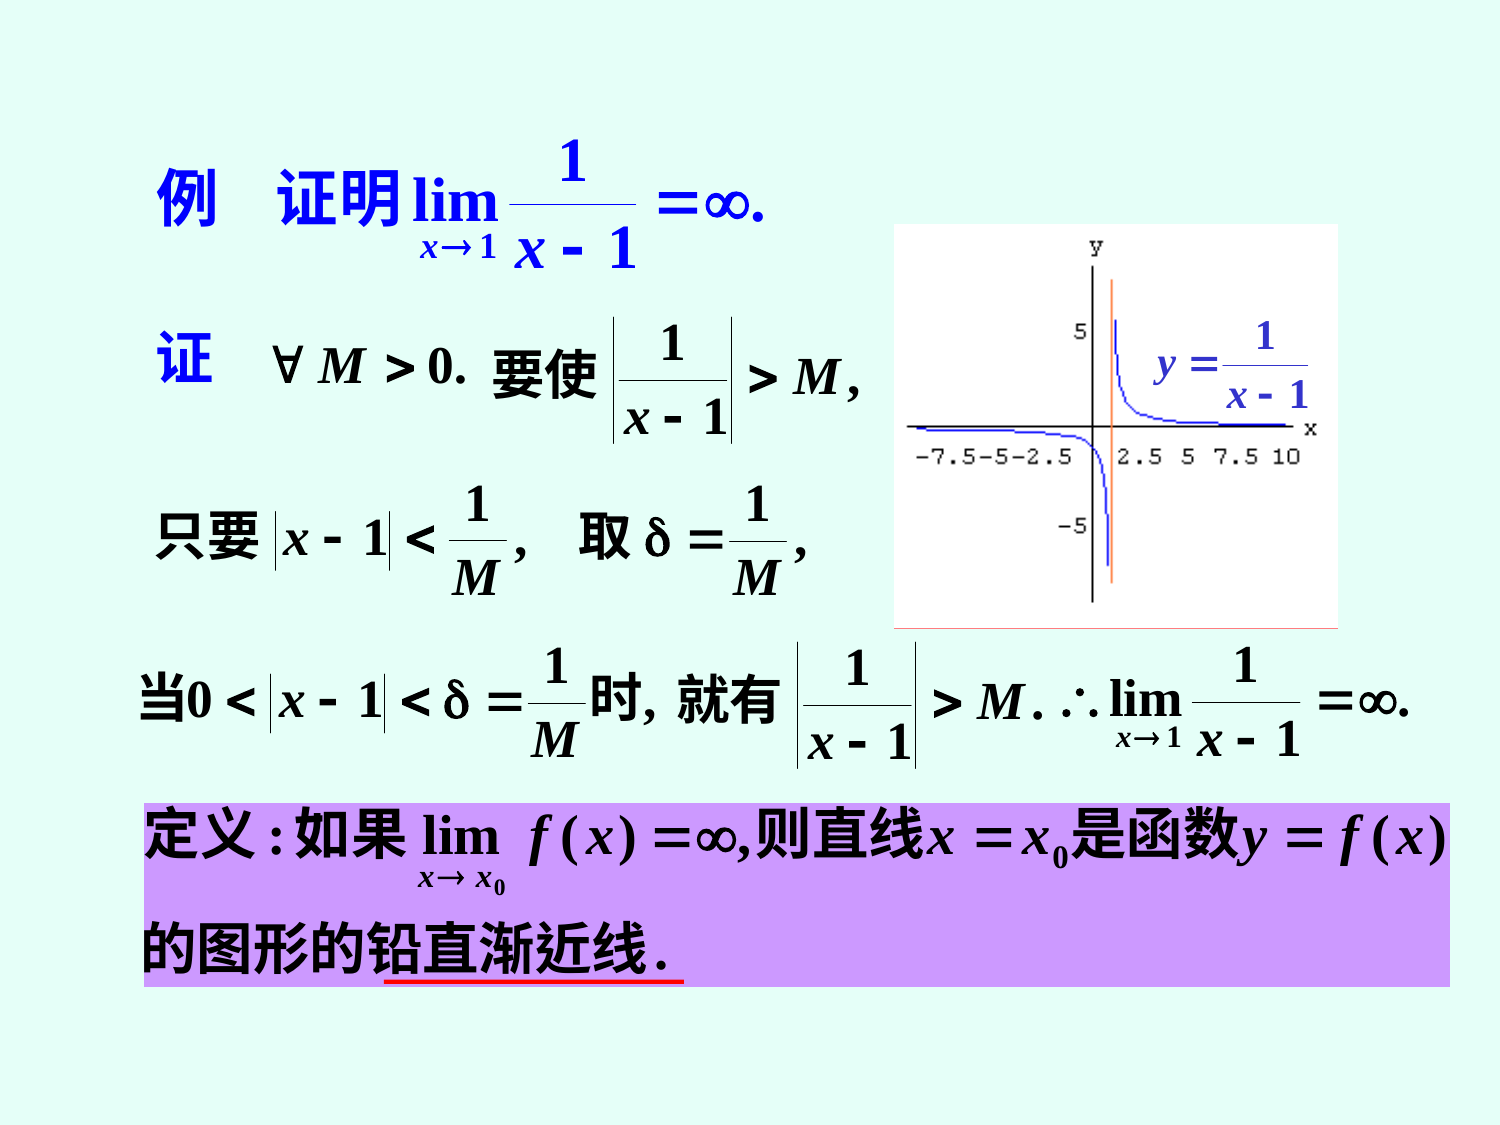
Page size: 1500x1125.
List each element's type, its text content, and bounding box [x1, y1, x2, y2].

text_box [143, 802, 1451, 988]
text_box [137, 637, 660, 763]
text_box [262, 342, 469, 401]
text_box 证 [140, 314, 266, 399]
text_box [152, 474, 531, 600]
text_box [154, 126, 766, 276]
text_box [674, 637, 1048, 774]
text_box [577, 474, 810, 601]
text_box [894, 224, 1338, 629]
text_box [1149, 312, 1312, 413]
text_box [1062, 635, 1412, 763]
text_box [490, 312, 863, 449]
